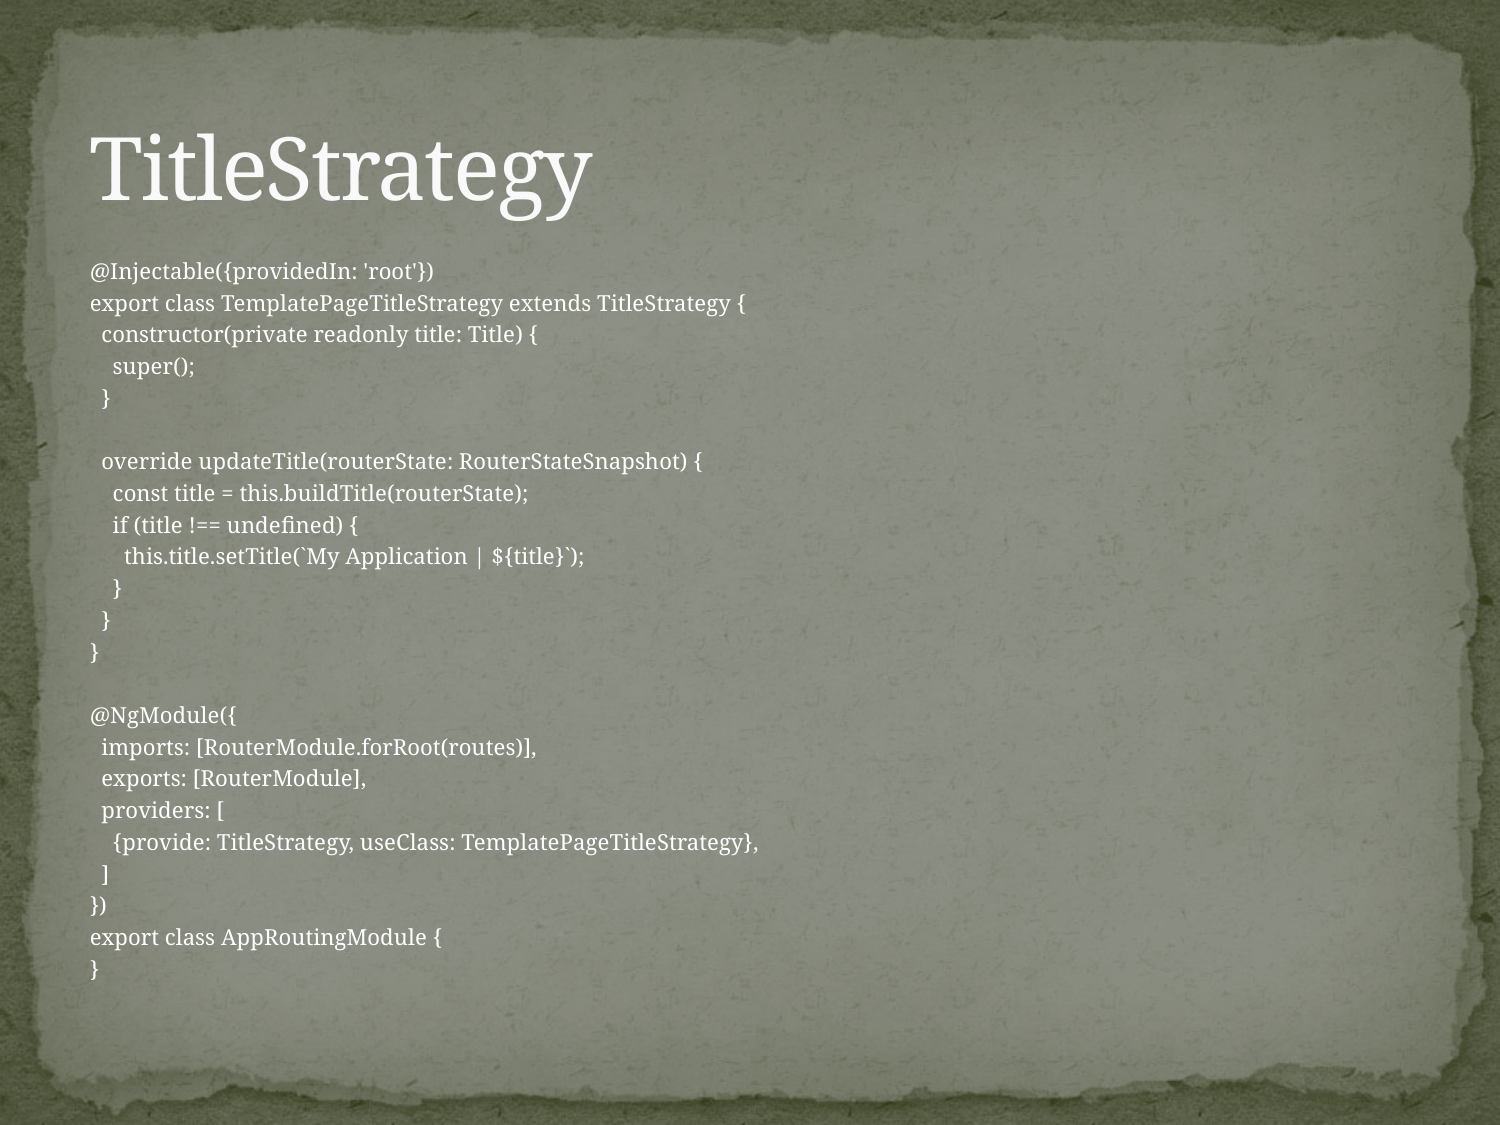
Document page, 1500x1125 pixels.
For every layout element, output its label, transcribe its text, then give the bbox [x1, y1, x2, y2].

list @Injectable({providedIn: 'root'}) export class TemplatePageTitleStrategy extends TitleStrategy { constructor(private readonly title: Title) { super(); } override updateTitle(routerState: RouterStateSnapshot) { const title = this.buildTitle(routerState); if (title !== undefined) { this.title.setTitle(`My Application | ${title}`); } } } @NgModule({ imports: [RouterModule.forRoot(routes)], exports: [RouterModule], providers: [ {provide: TitleStrategy, useClass: TemplatePageTitleStrategy}, ] }) export class AppRoutingModule { } [75, 249, 1425, 1000]
title TitleStrategy [74, 24, 1425, 225]
